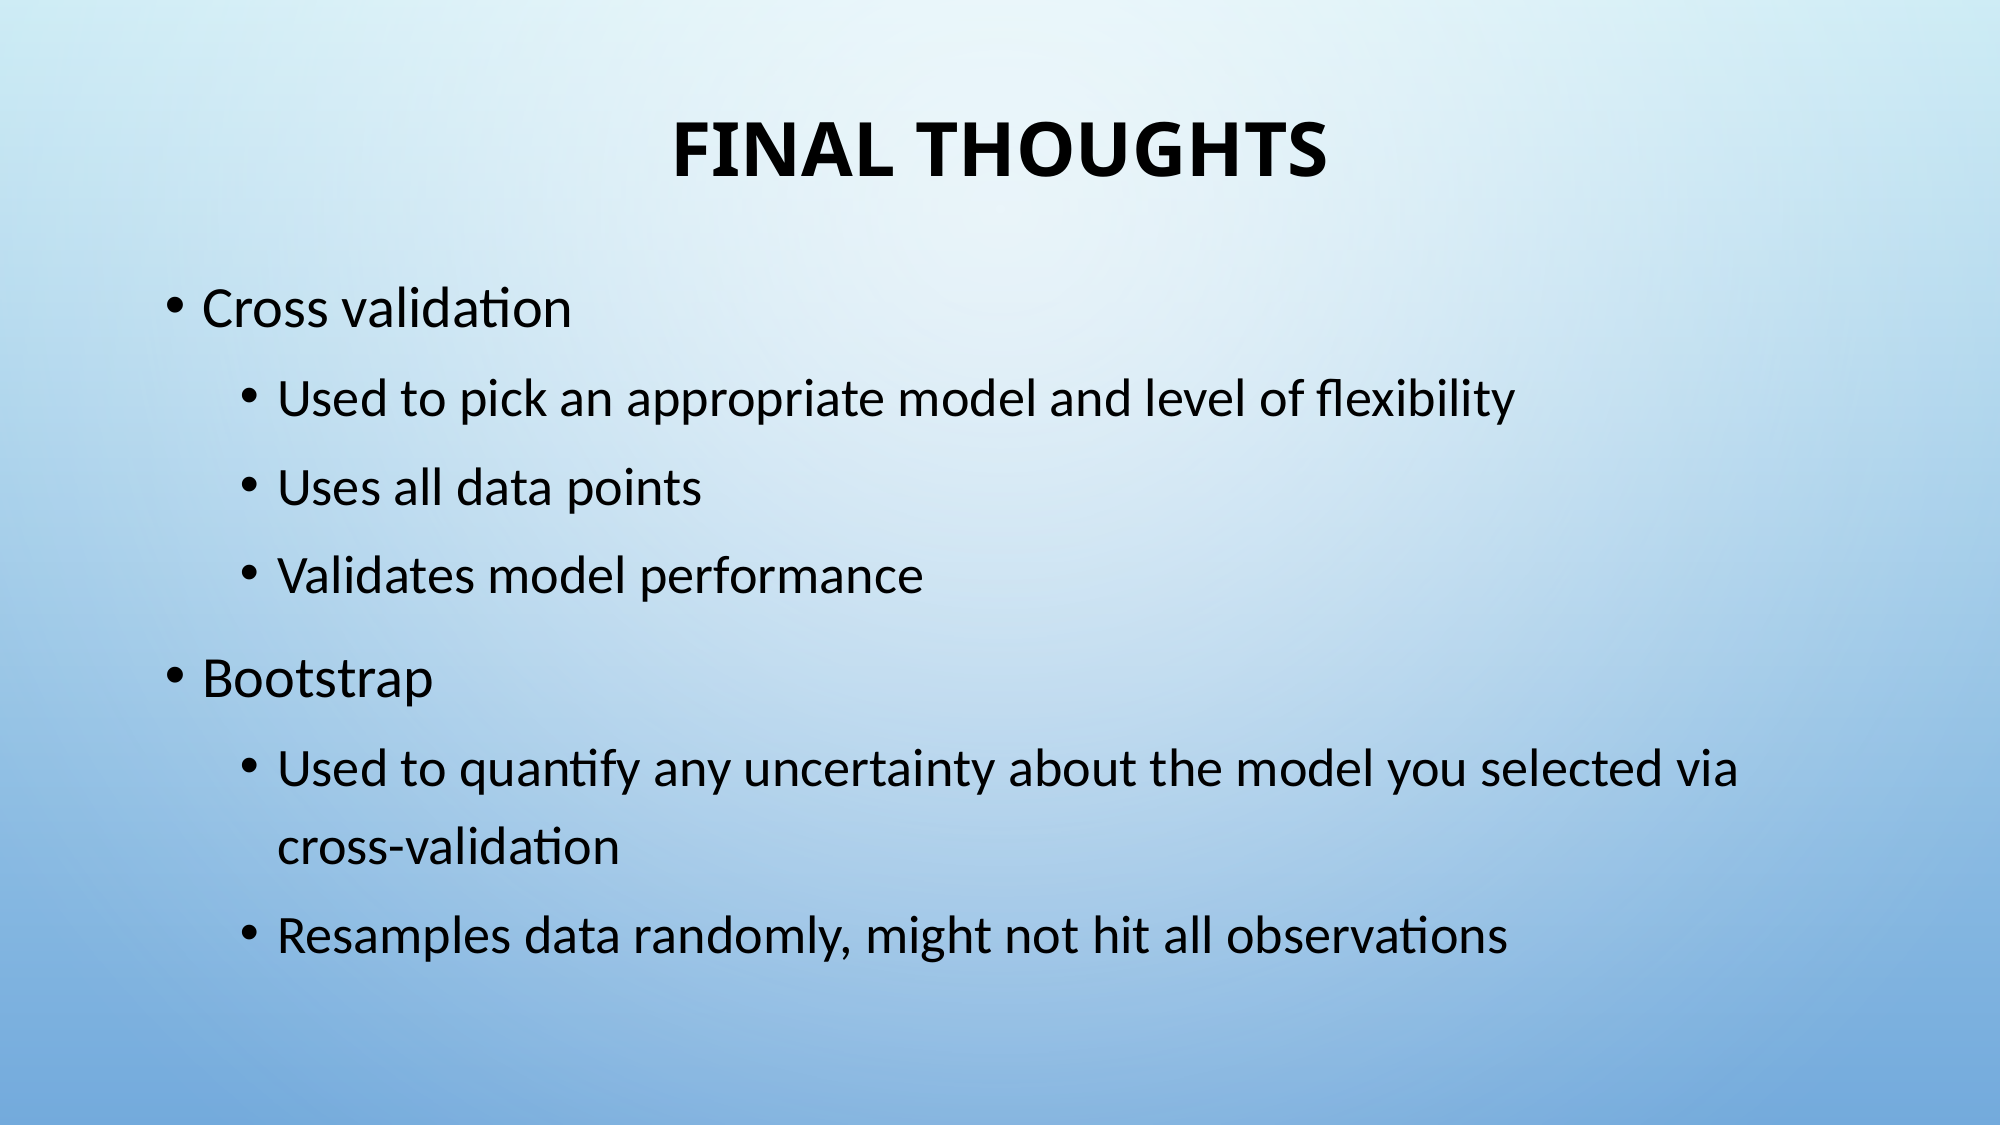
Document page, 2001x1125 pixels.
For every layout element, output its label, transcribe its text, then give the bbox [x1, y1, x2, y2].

title Final thoughts [149, 101, 1851, 204]
list Cross validation Used to pick an appropriate model and level of flexibility Uses all data points Validates model performance Bootstrap Used to quantify any uncertainty about the model you selected via cross-validation Resamples data randomly, might not hit all observations [149, 247, 1851, 1083]
